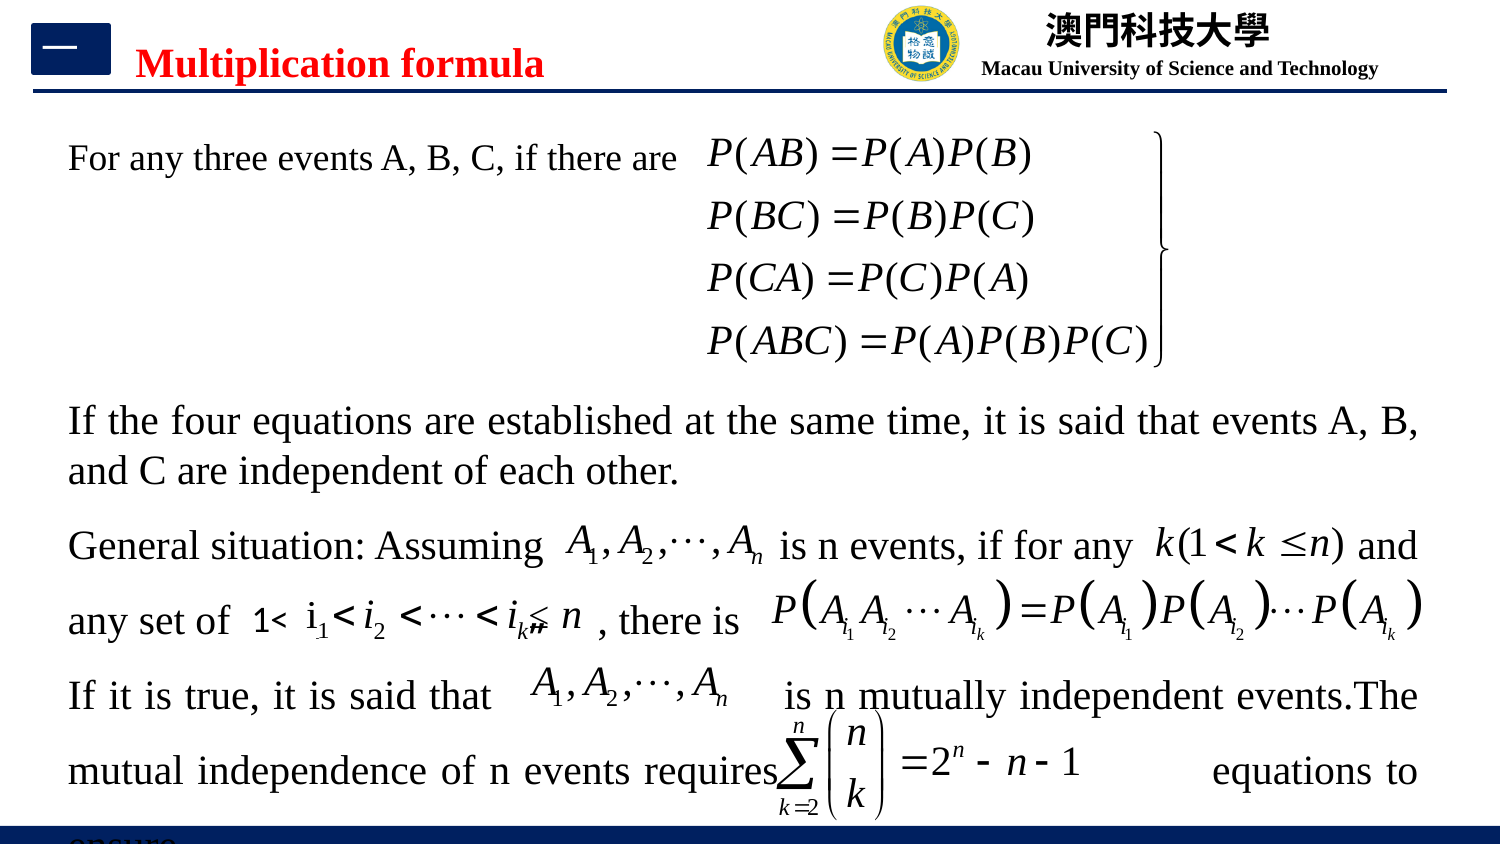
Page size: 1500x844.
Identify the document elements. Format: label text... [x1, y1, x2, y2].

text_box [300, 589, 337, 646]
text_box [0, 824, 1500, 844]
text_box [52, 102, 1436, 808]
text_box 一 [27, 17, 120, 78]
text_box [525, 657, 733, 713]
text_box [773, 704, 1083, 826]
text_box Macau University of Science and Technology [970, 47, 1411, 87]
text_box 澳門科技大學 [1031, 0, 1346, 47]
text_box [742, 401, 758, 442]
picture [879, 2, 967, 85]
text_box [338, 590, 588, 646]
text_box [766, 575, 1424, 651]
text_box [253, 590, 298, 646]
text_box Multiplication formula [120, 3, 560, 90]
